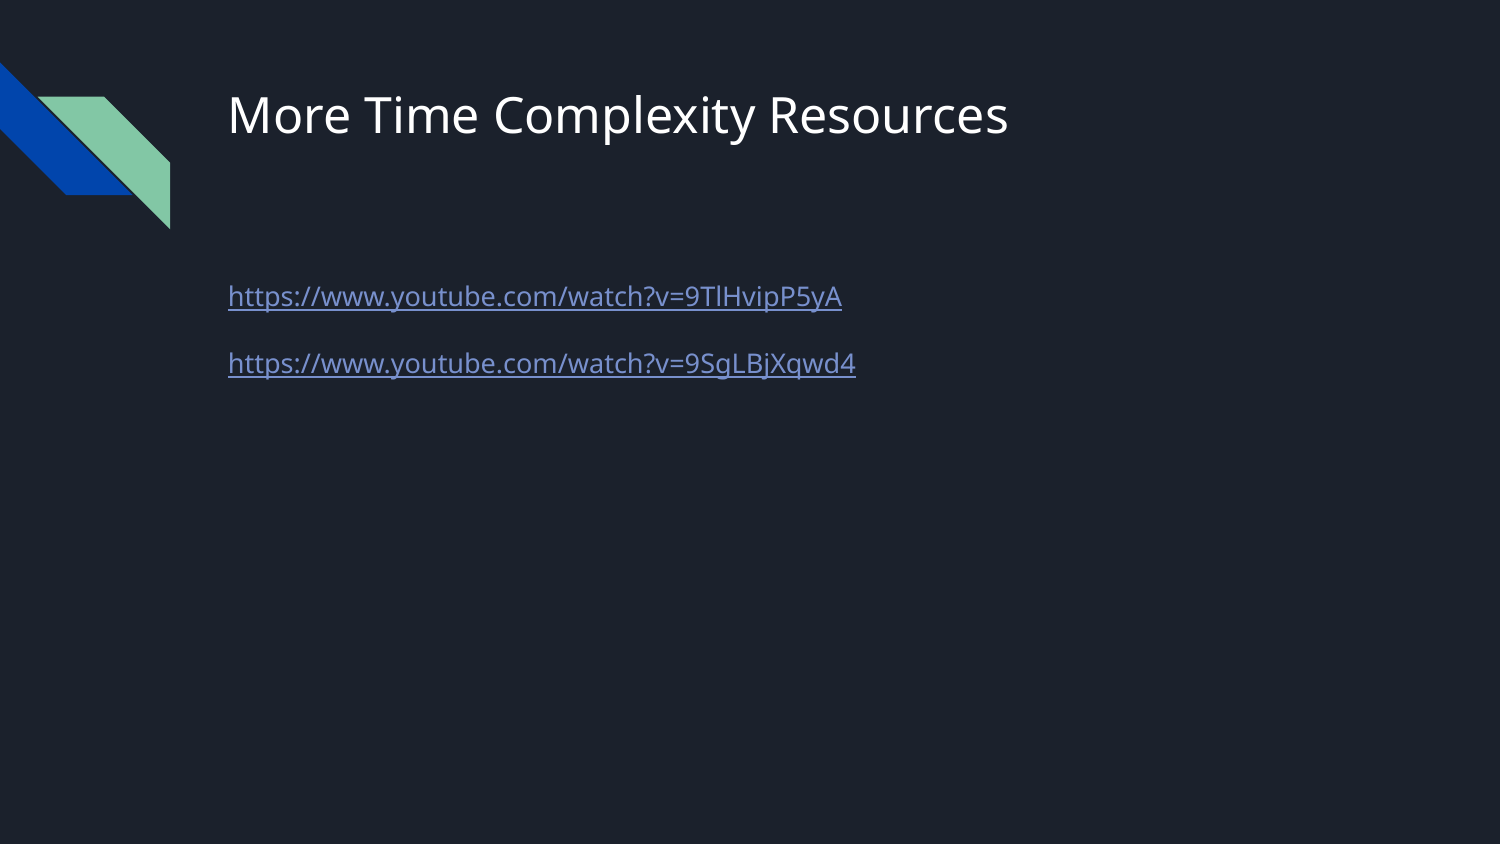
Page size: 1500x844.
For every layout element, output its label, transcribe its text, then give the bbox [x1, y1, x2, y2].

title More Time Complexity Resources [212, 64, 1368, 215]
list https://www.youtube.com/watch?v=9TlHvipP5yA https://www.youtube.com/watch?v=9SgLBjXqwd4 [212, 257, 1368, 735]
